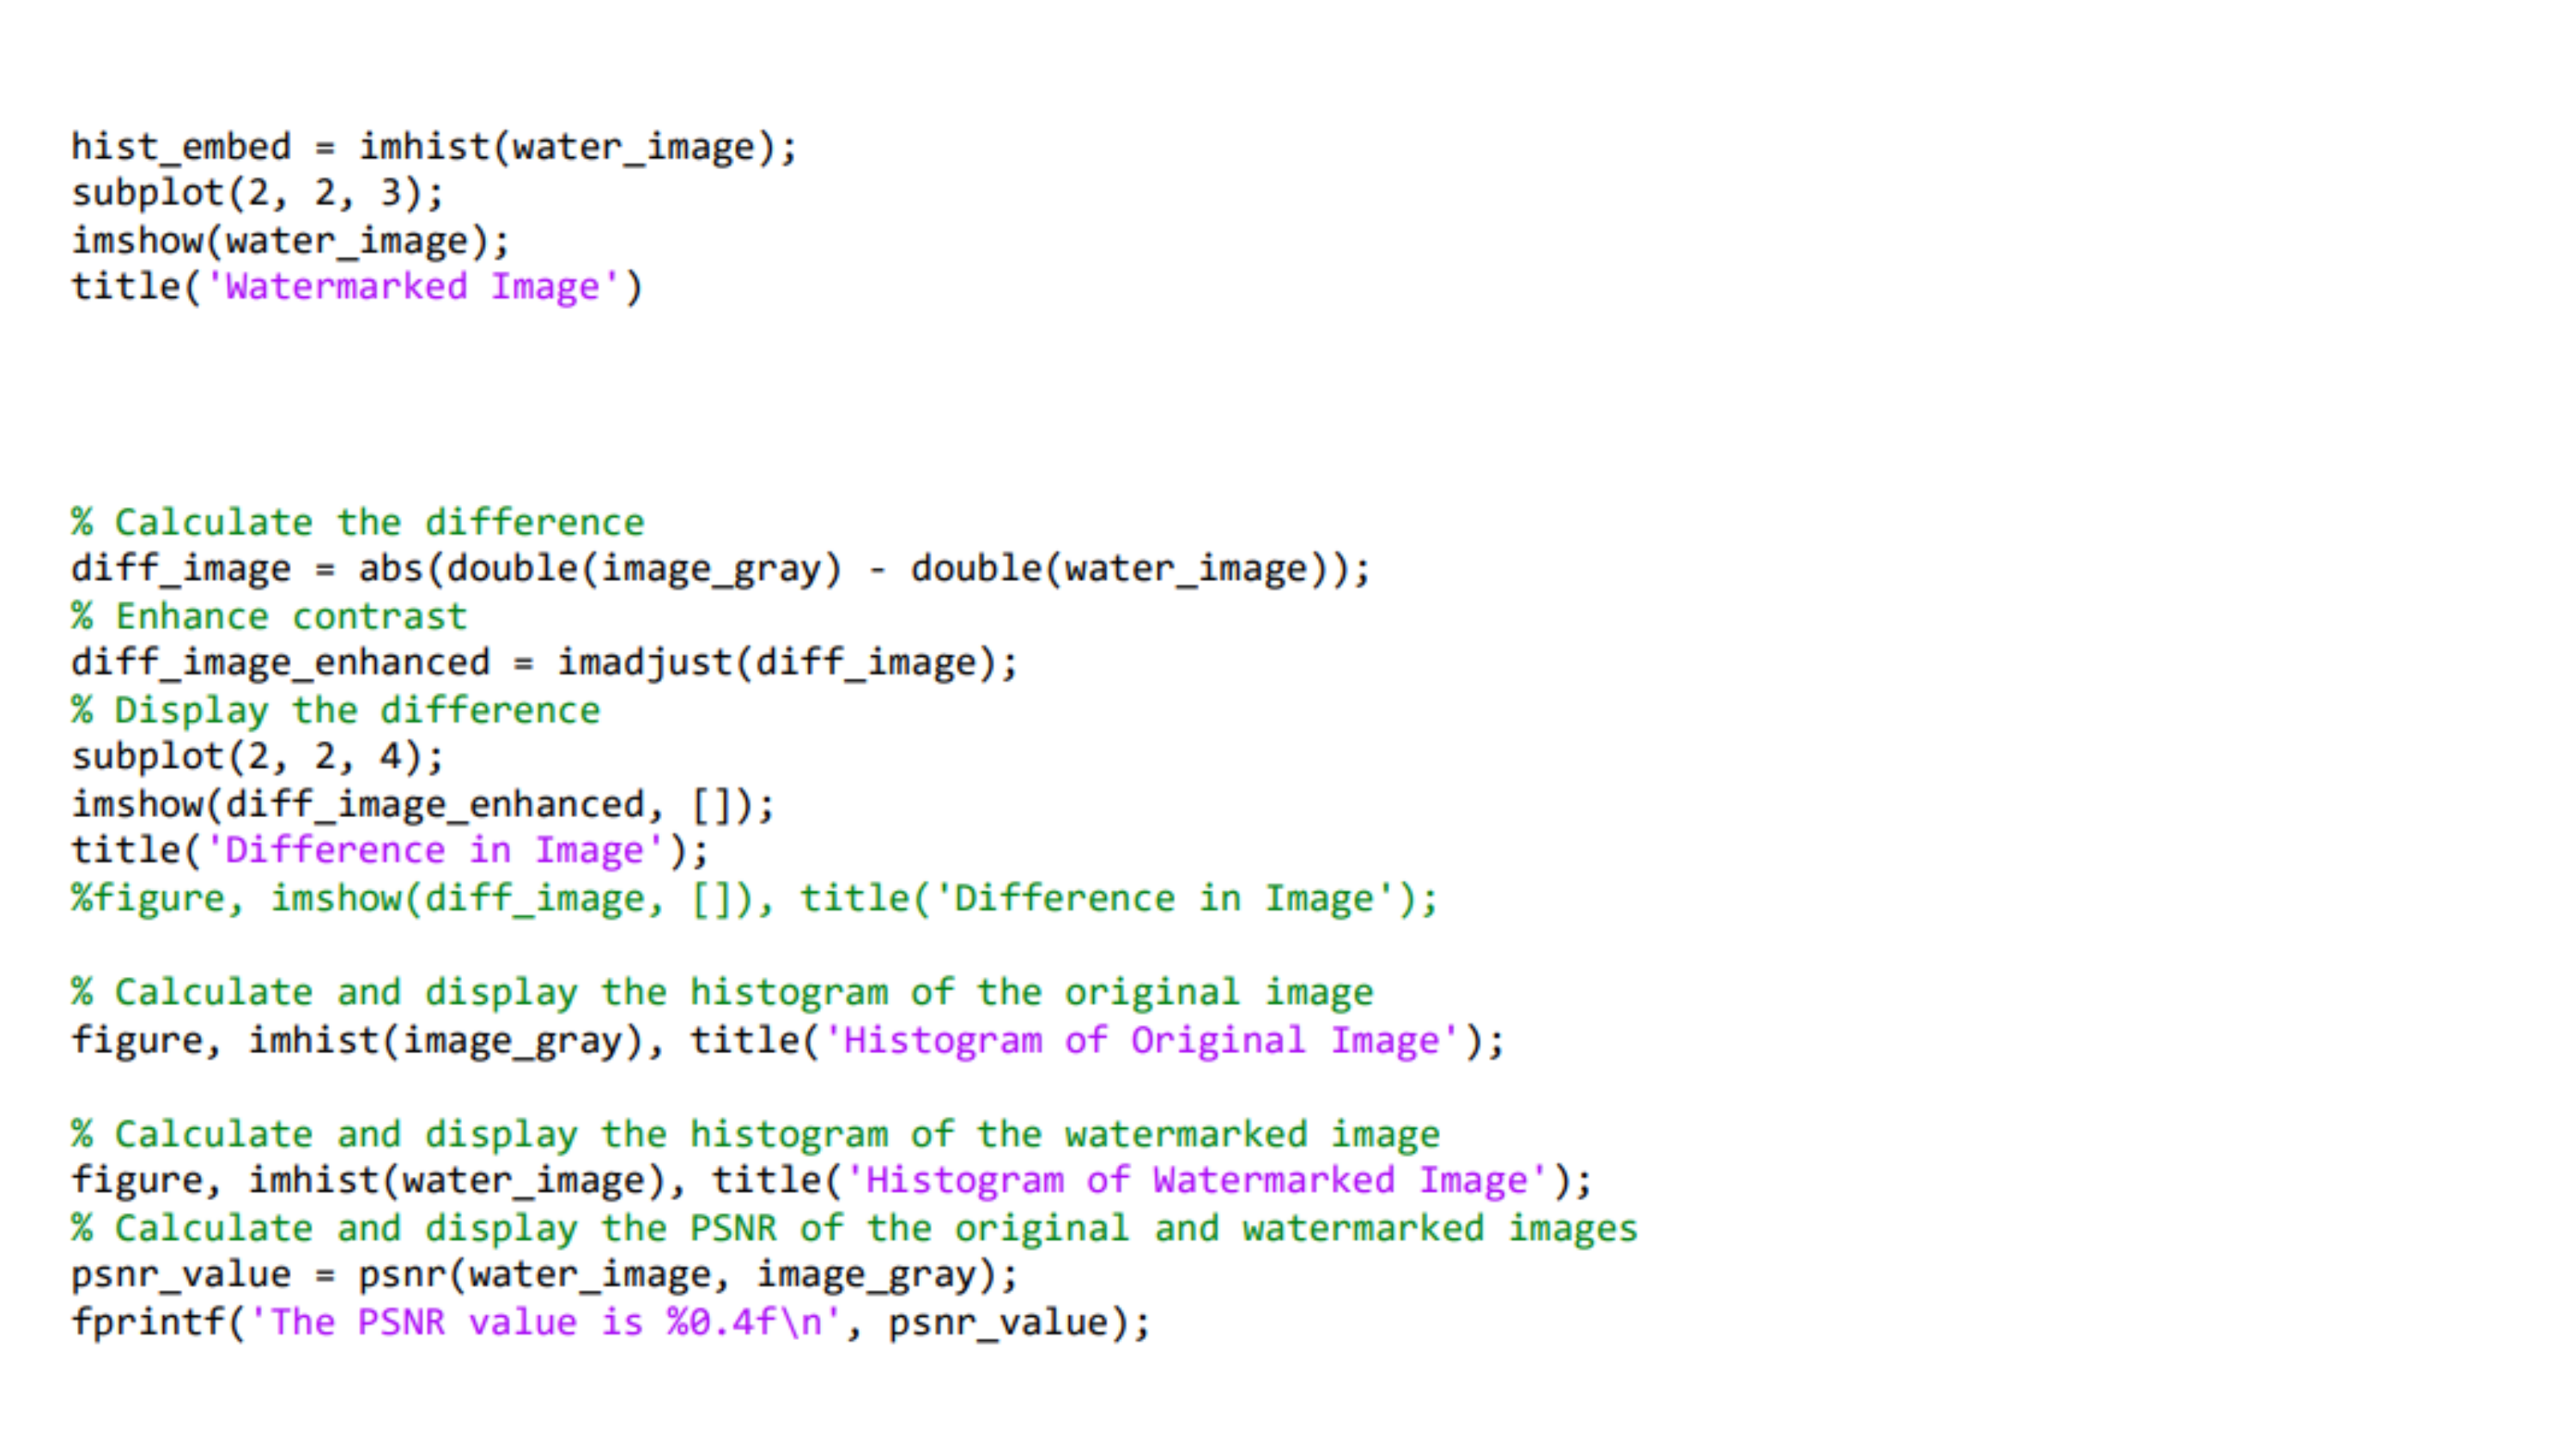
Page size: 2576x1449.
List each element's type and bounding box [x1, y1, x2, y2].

text_box [64, 70, 1751, 1364]
